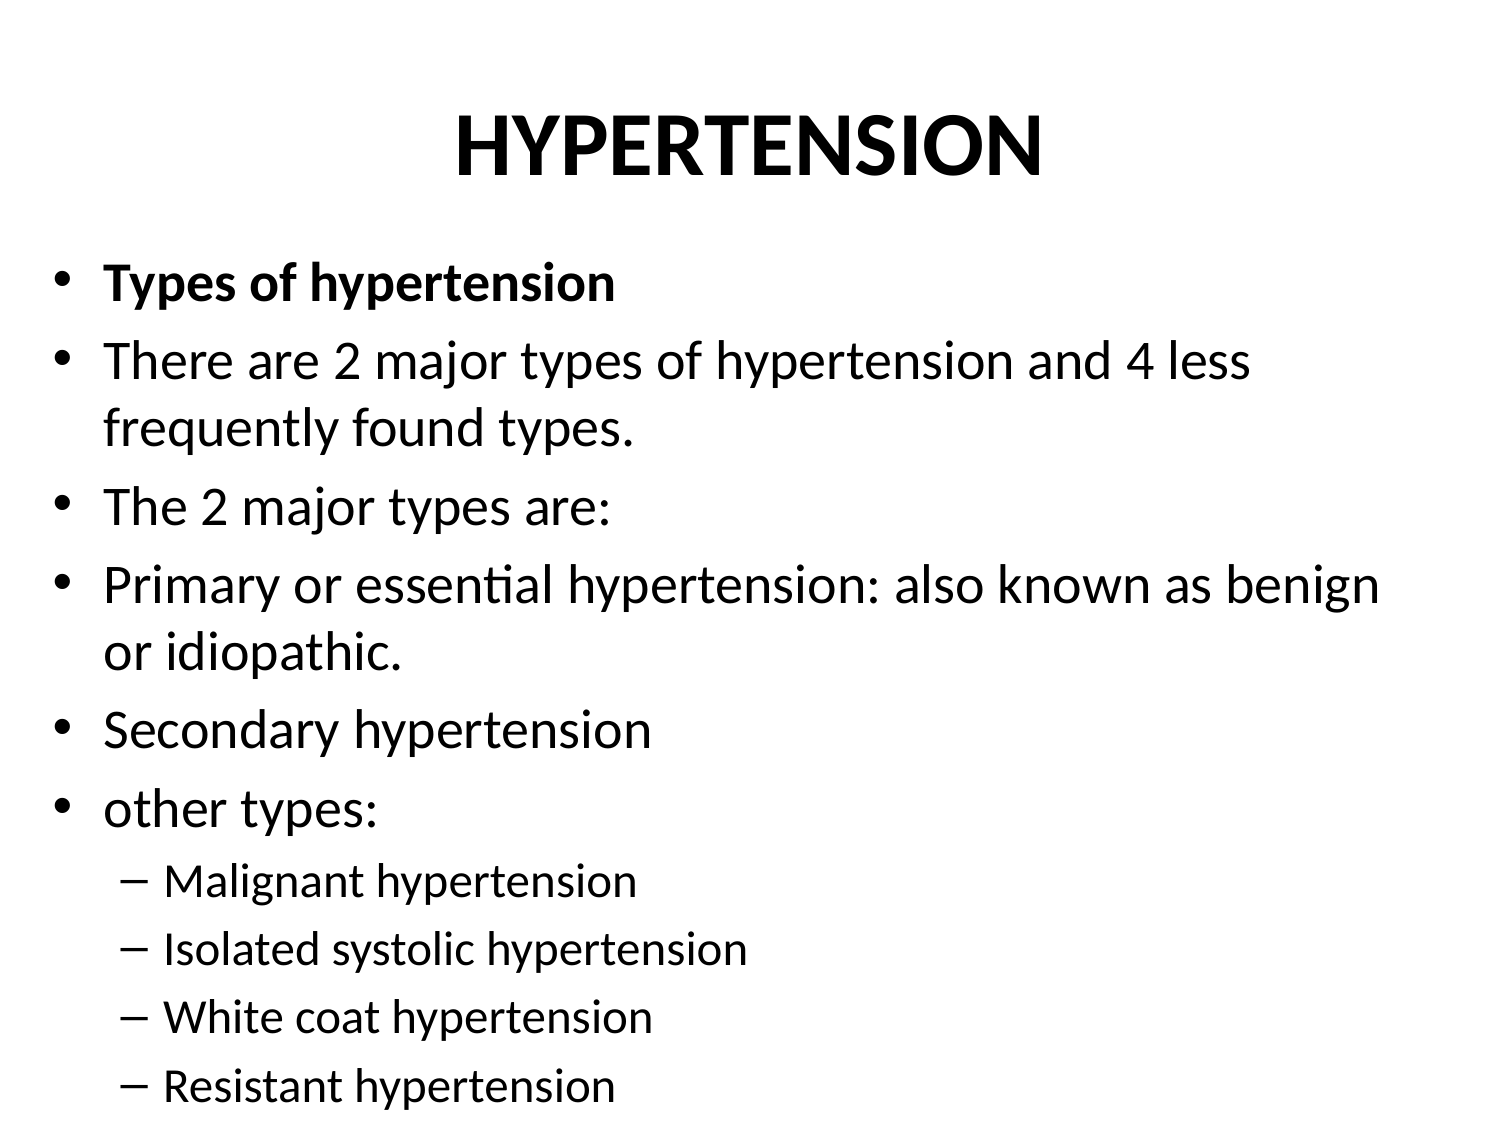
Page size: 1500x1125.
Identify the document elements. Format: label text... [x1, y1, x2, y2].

list Types of hypertension There are 2 major types of hypertension and 4 less frequently found types. The 2 major types are: Primary or essential hypertension: also known as benign or idiopathic. Secondary hypertension other types: Malignant hypertension Isolated systolic hypertension White coat hypertension Resistant hypertension [37, 237, 1450, 1125]
title HYPERTENSION [75, 45, 1425, 233]
